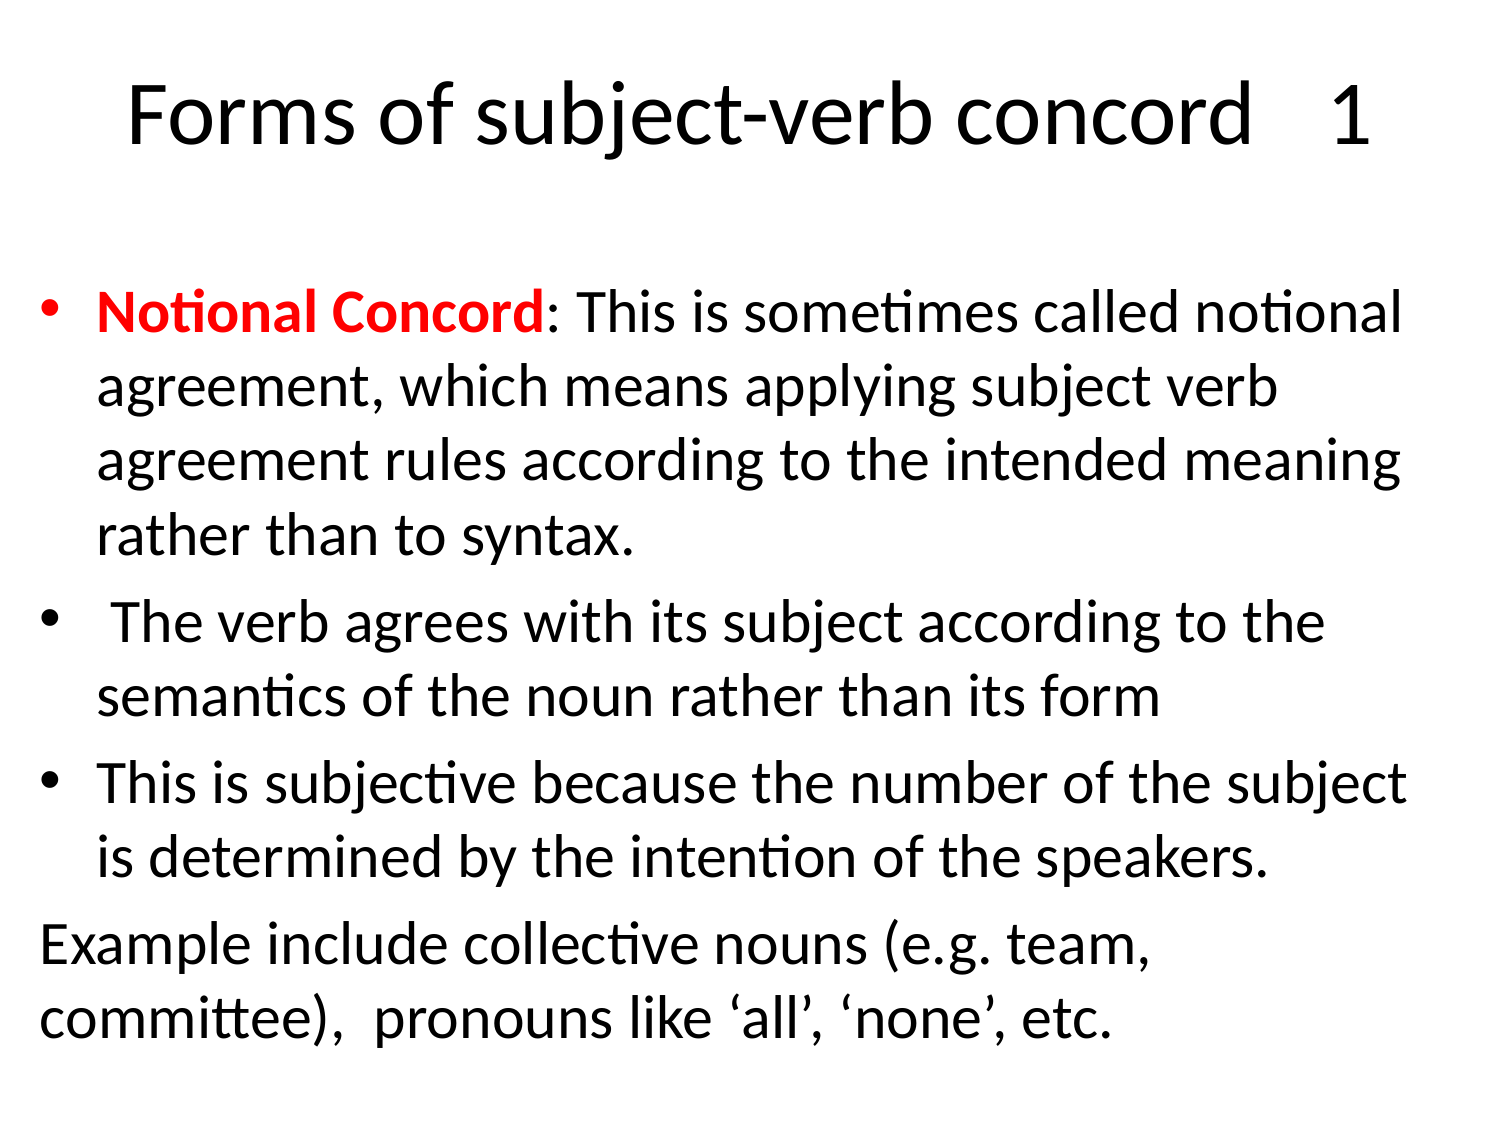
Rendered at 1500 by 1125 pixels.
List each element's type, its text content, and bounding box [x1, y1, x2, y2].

title Forms of subject-verb concord 1 [75, 45, 1425, 233]
list Notional Concord: This is sometimes called notional agreement, which means applying subject verb agreement rules according to the intended meaning rather than to syntax. The verb agrees with its subject according to the semantics of the noun rather than its form This is subjective because the number of the subject is determined by the intention of the speakers. Example include collective nouns (e.g. team, committee), pronouns like ‘all’, ‘none’, etc. [24, 262, 1450, 1075]
